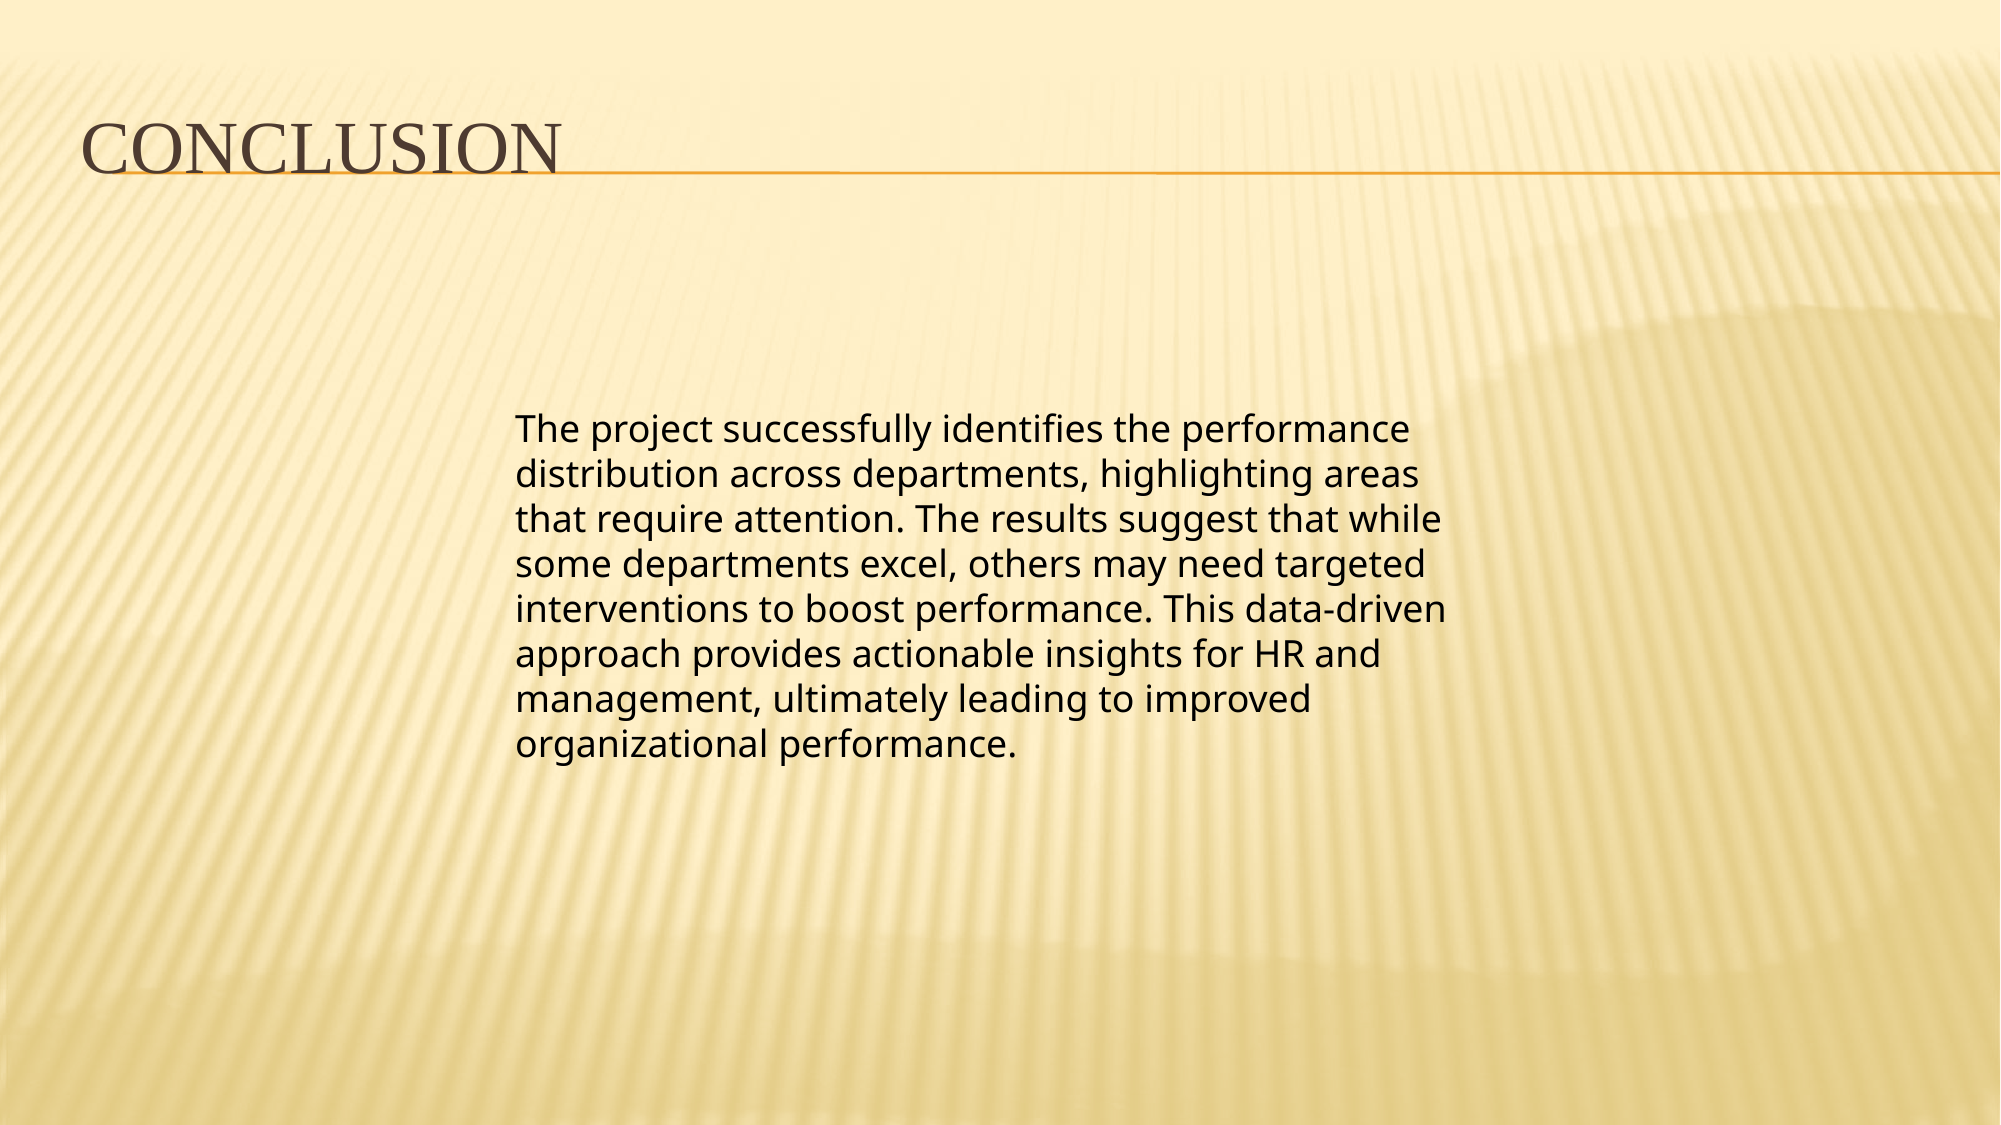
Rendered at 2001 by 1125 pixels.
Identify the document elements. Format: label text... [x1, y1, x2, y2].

title conclusion [66, 75, 1966, 213]
text_box The project successfully identifies the performance distribution across departments, highlighting areas that require attention. The results suggest that while some departments excel, others may need targeted interventions to boost performance. This data-driven approach provides actionable insights for HR and management, ultimately leading to improved organizational performance. [500, 397, 1502, 773]
